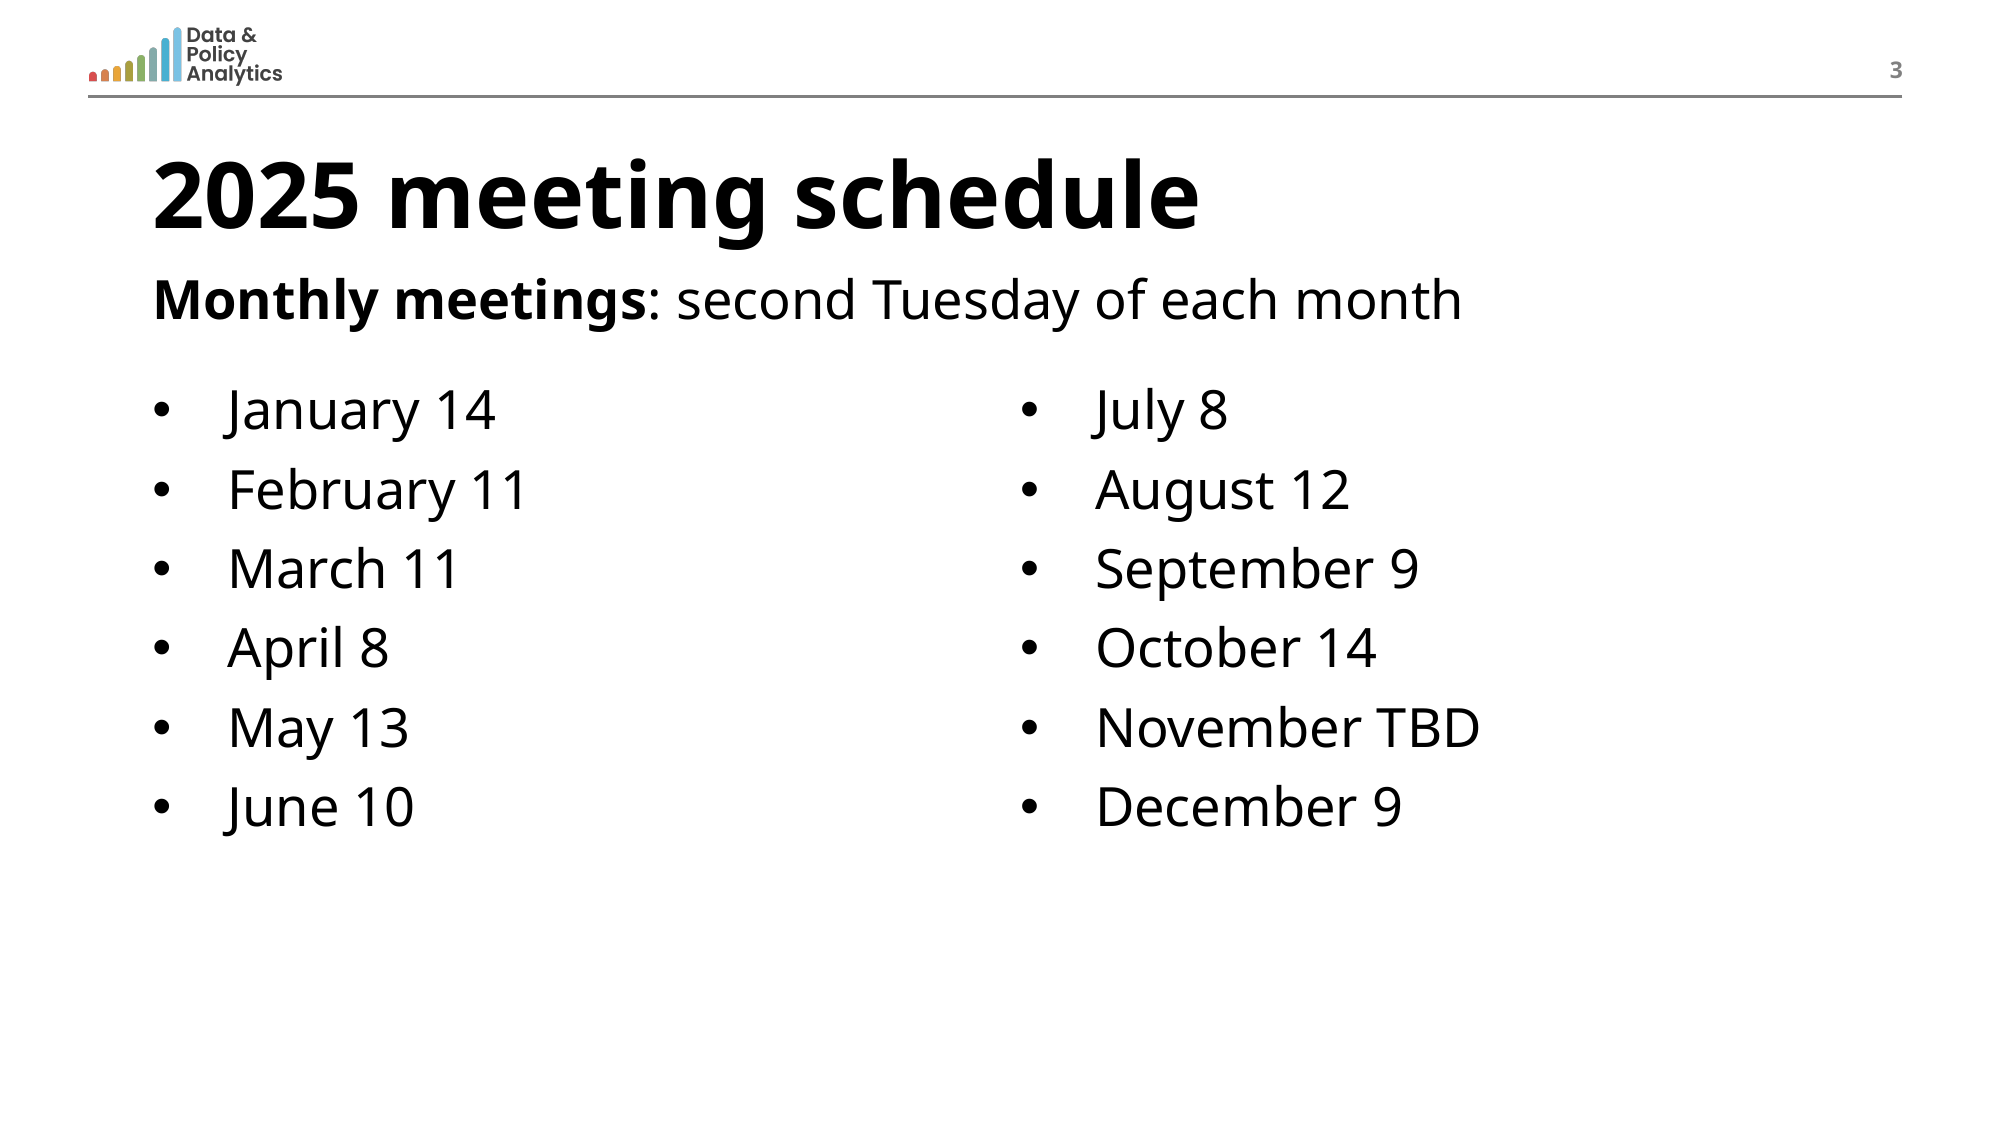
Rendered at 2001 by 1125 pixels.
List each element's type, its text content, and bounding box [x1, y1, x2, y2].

slide_number 3 [1836, 37, 1918, 95]
list January 14 February 11 March 11 April 8 May 13 June 10 July 8 August 12 September 9 October 14 November TBD December 9 [137, 375, 1903, 880]
text_box Monthly meetings: second Tuesday of each month [137, 265, 1903, 373]
title 2025 meeting schedule [137, 142, 1903, 263]
picture [89, 25, 283, 86]
